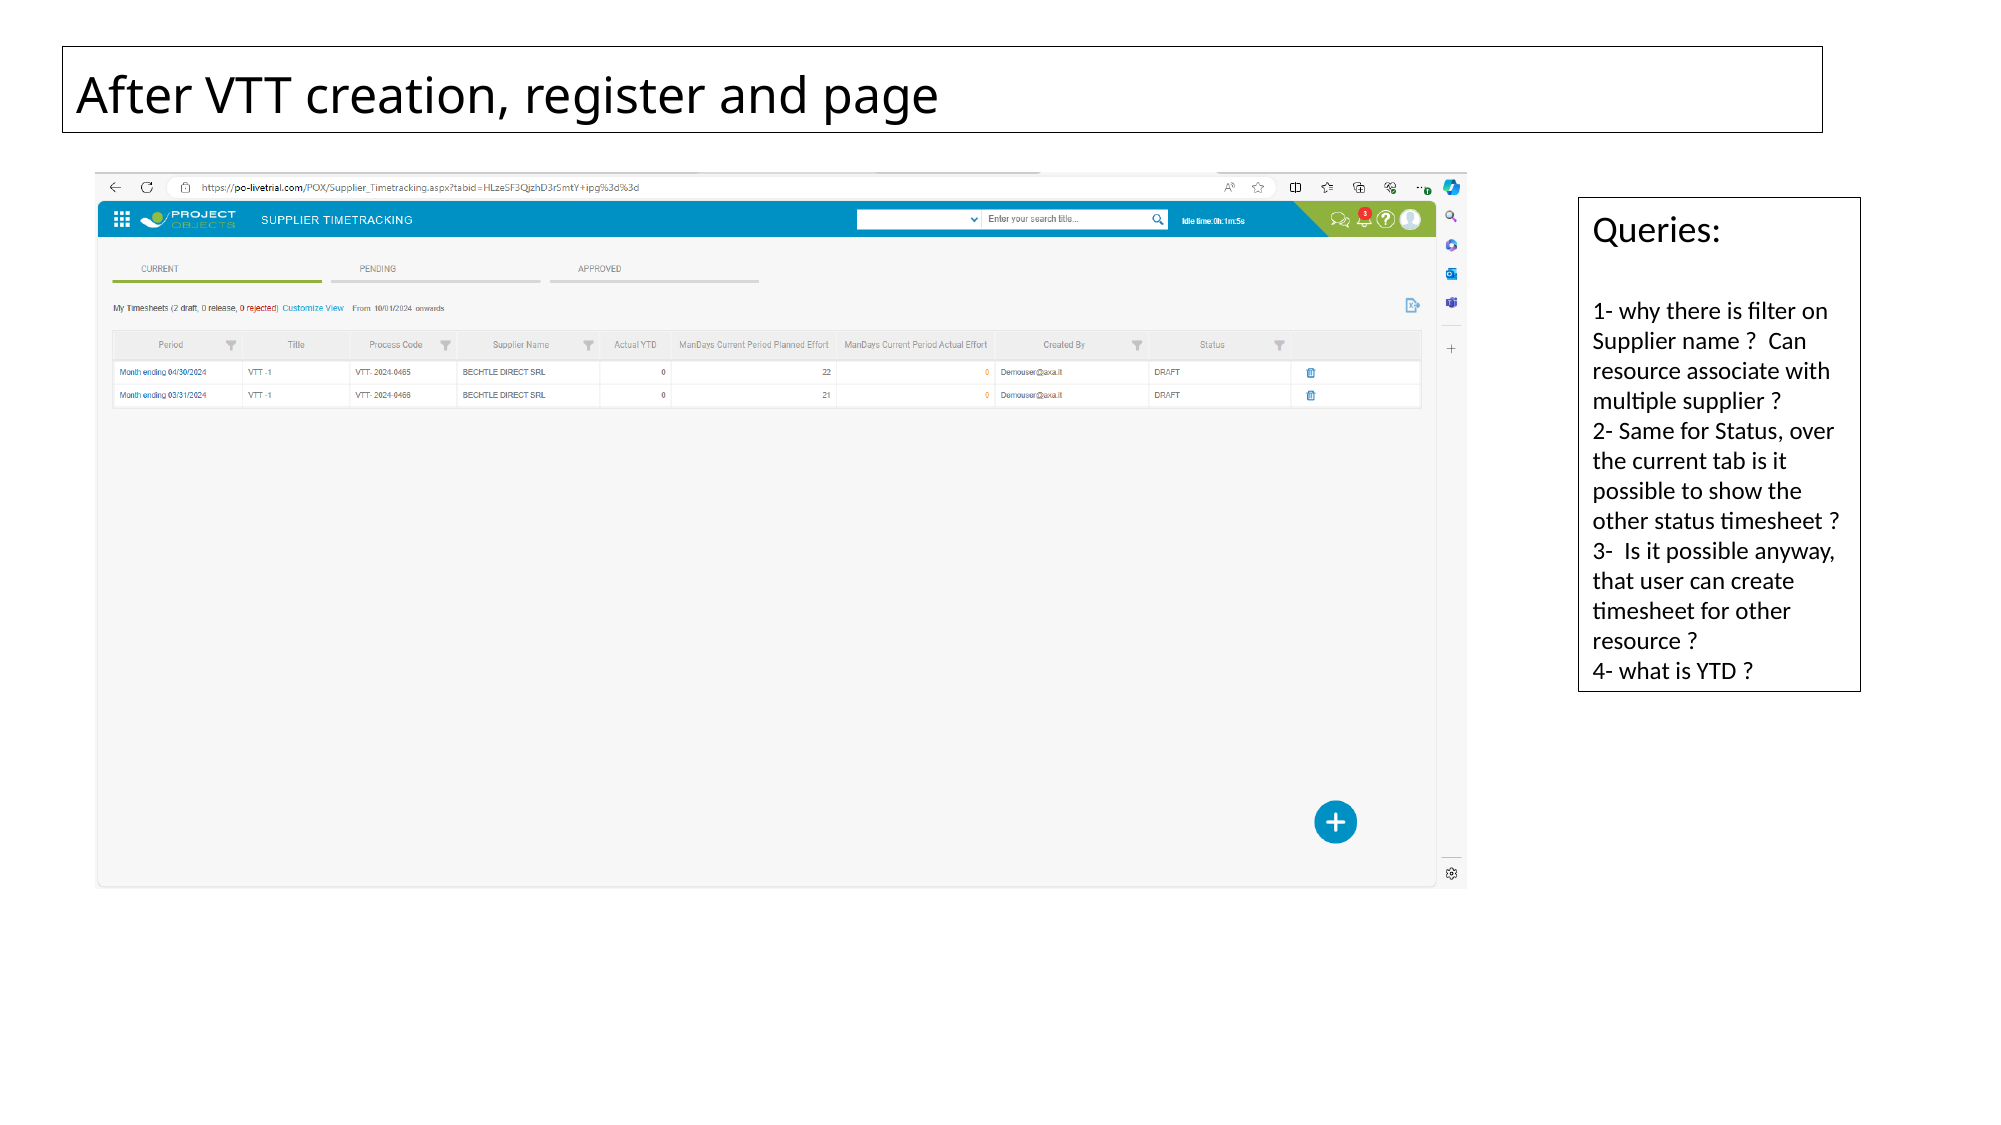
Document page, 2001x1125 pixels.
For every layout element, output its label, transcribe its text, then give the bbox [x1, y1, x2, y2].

picture [95, 172, 1467, 889]
text_box Queries: 1- why there is filter on Supplier name ? Can resource associate with multiple supplier ? 2- Same for Status, over the current tab is it possible to show the other status timesheet ? 3- Is it possible anyway, that user can create timesheet for other resource ? 4- what is YTD ? [1577, 197, 1861, 692]
title After VTT creation, register and page [61, 46, 1823, 133]
